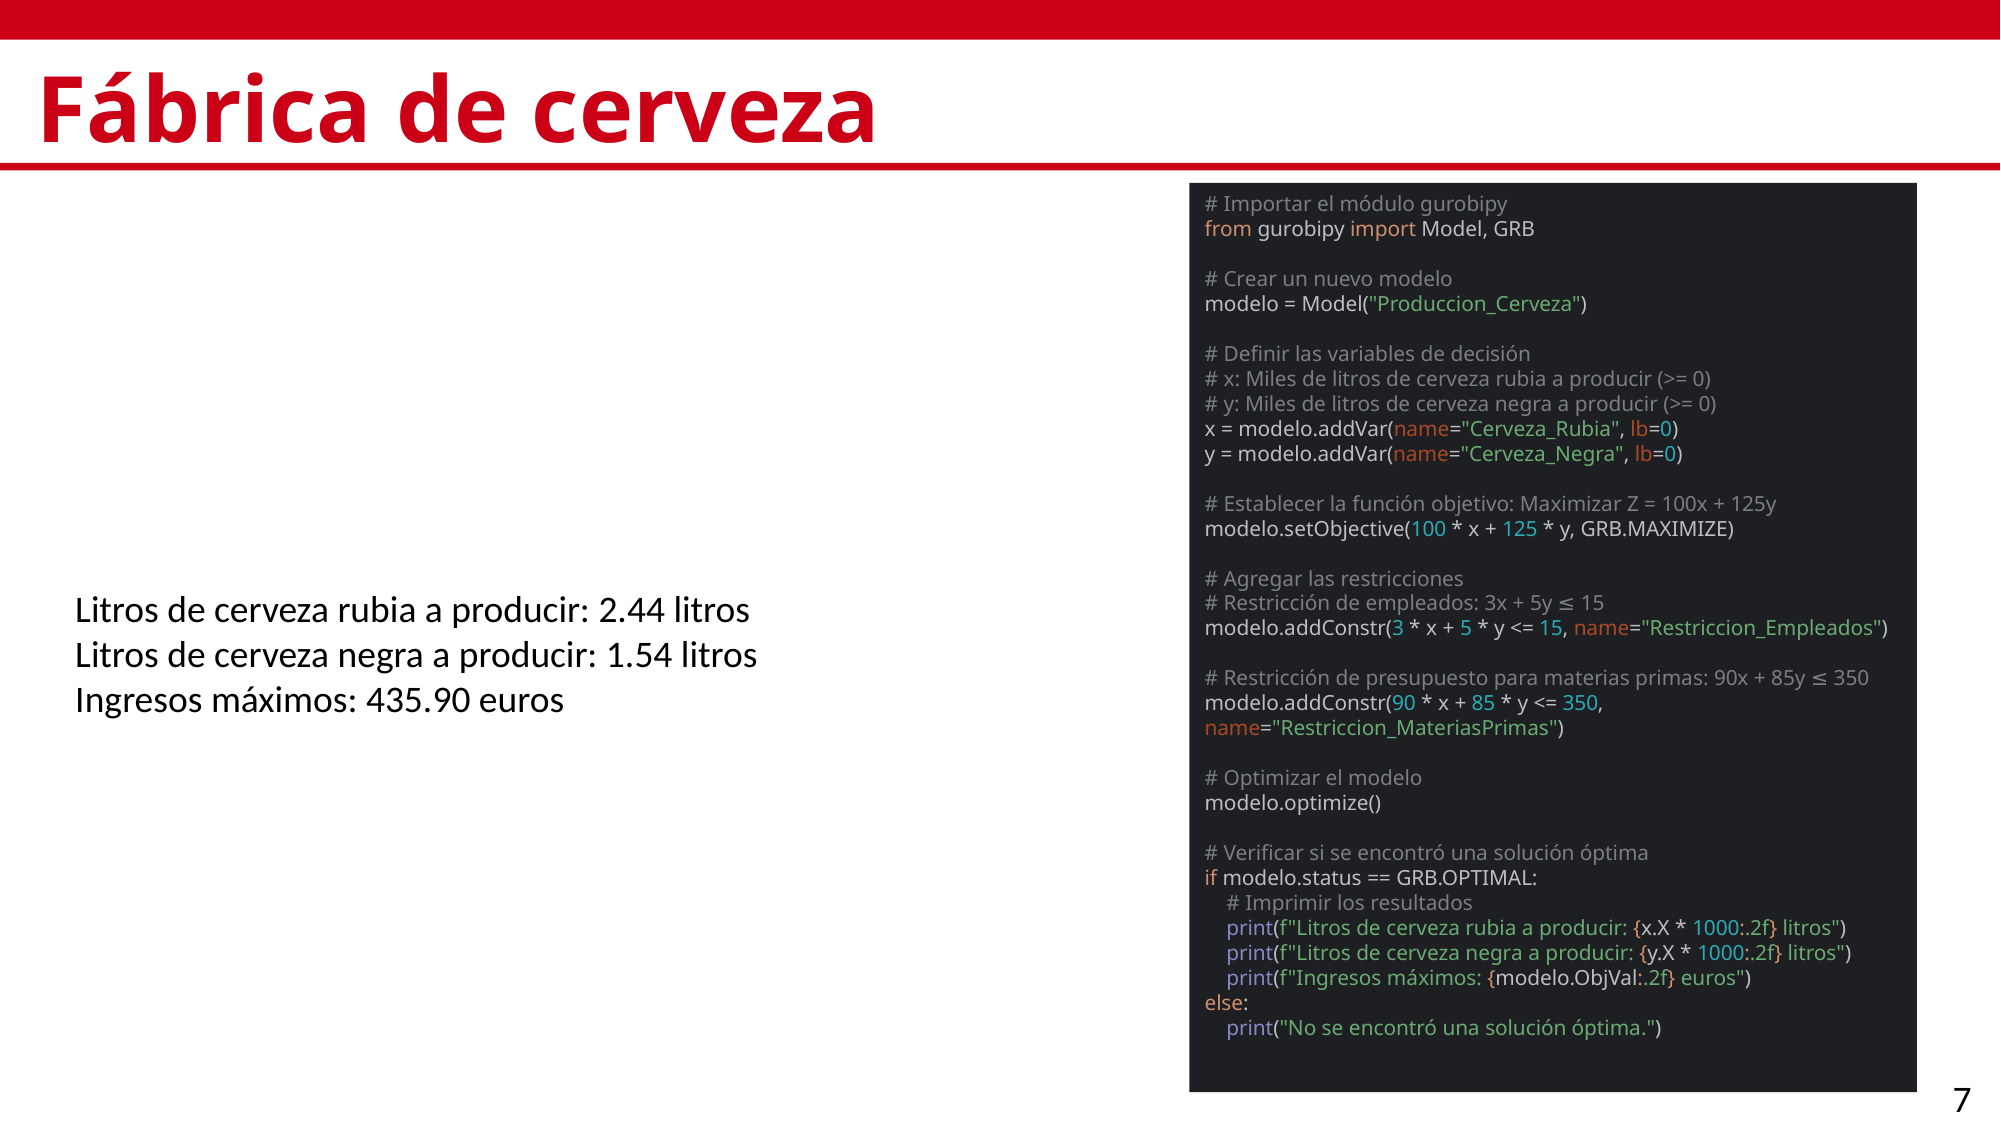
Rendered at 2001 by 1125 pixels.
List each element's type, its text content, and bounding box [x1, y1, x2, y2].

title Fábrica de cerveza [36, 57, 1964, 168]
slide_number 7 [1937, 1067, 2000, 1125]
text_box Litros de cerveza rubia a producir: 2.44 litros Litros de cerveza negra a producir: 1.54 litros Ingresos máximos: 435.90 euros [60, 577, 1082, 727]
text_box # Importar el módulo gurobipy from gurobipy import Model, GRB # Crear un nuevo modelo modelo = Model("Produccion_Cerveza") # Definir las variables de decisión # x: Miles de litros de cerveza rubia a producir (>= 0) # y: Miles de litros de cerveza negra a producir (>= 0) x = modelo.addVar(name="Cerveza_Rubia", lb=0) y = modelo.addVar(name="Cerveza_Negra", lb=0) # Establecer la función objetivo: Maximizar Z = 100x + 125y modelo.setObjective(100 * x + 125 * y, GRB.MAXIMIZE) # Agregar las restricciones # Restricción de empleados: 3x + 5y ≤ 15 modelo.addConstr(3 * x + 5 * y <= 15, name="Restriccion_Empleados") # Restricción de presupuesto para materias primas: 90x + 85y ≤ 350 modelo.addConstr(90 * x + 85 * y <= 350, name="Restriccion_MateriasPrimas") # Optimizar el modelo modelo.optimize() # Verificar si se encontró una solución óptima if modelo.status == GRB.OPTIMAL: # Imprimir los resultados print(f"Litros de cerveza rubia a producir: {x.X * 1000:.2f} litros") print(f"Litros de cerveza negra a producir: {y.X * 1000:.2f} litros") print(f"Ingresos máximos: {modelo.ObjVal:.2f} euros") else: print("No se encontró una solución óptima.") [1189, 182, 1917, 1093]
